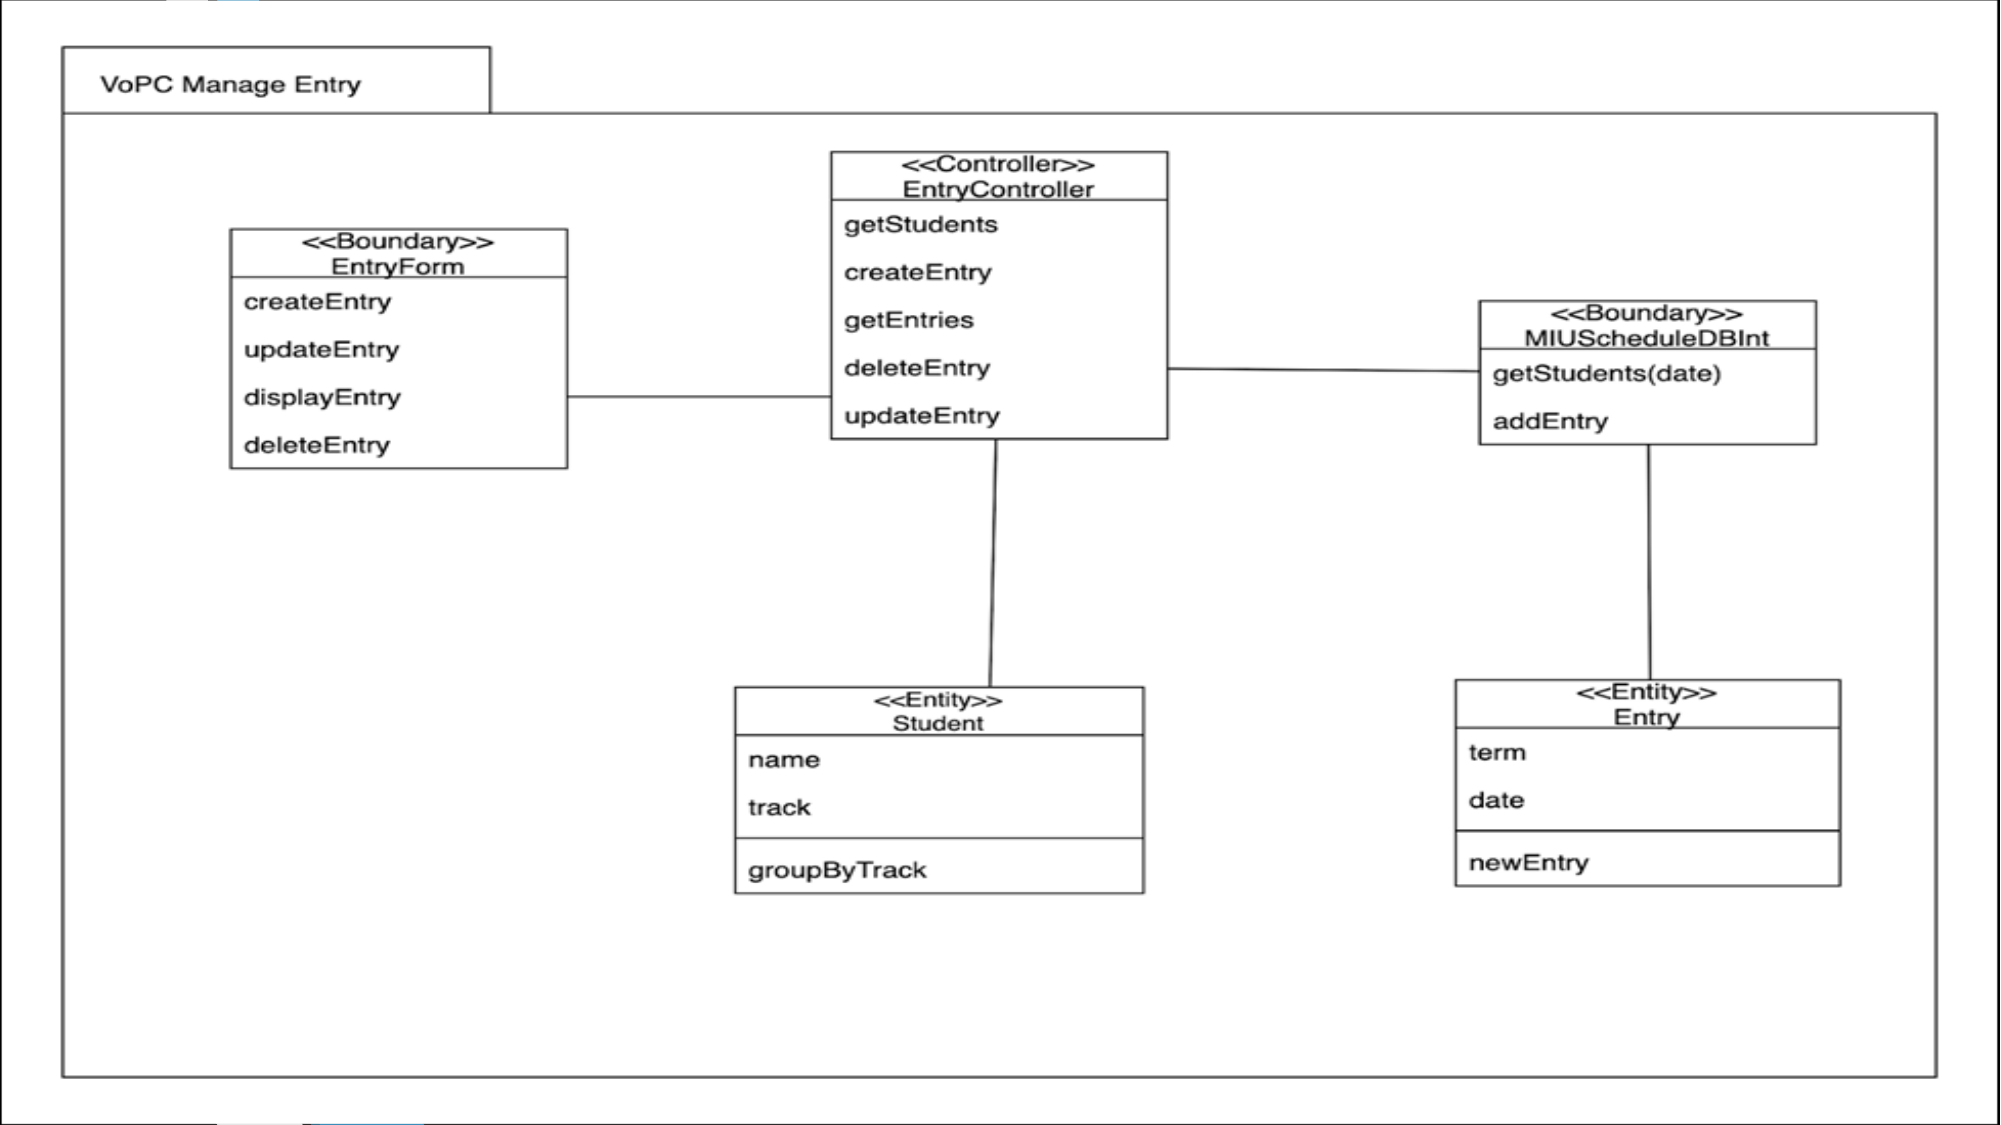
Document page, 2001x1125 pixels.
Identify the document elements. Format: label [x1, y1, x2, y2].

list [0, 0, 2000, 1125]
